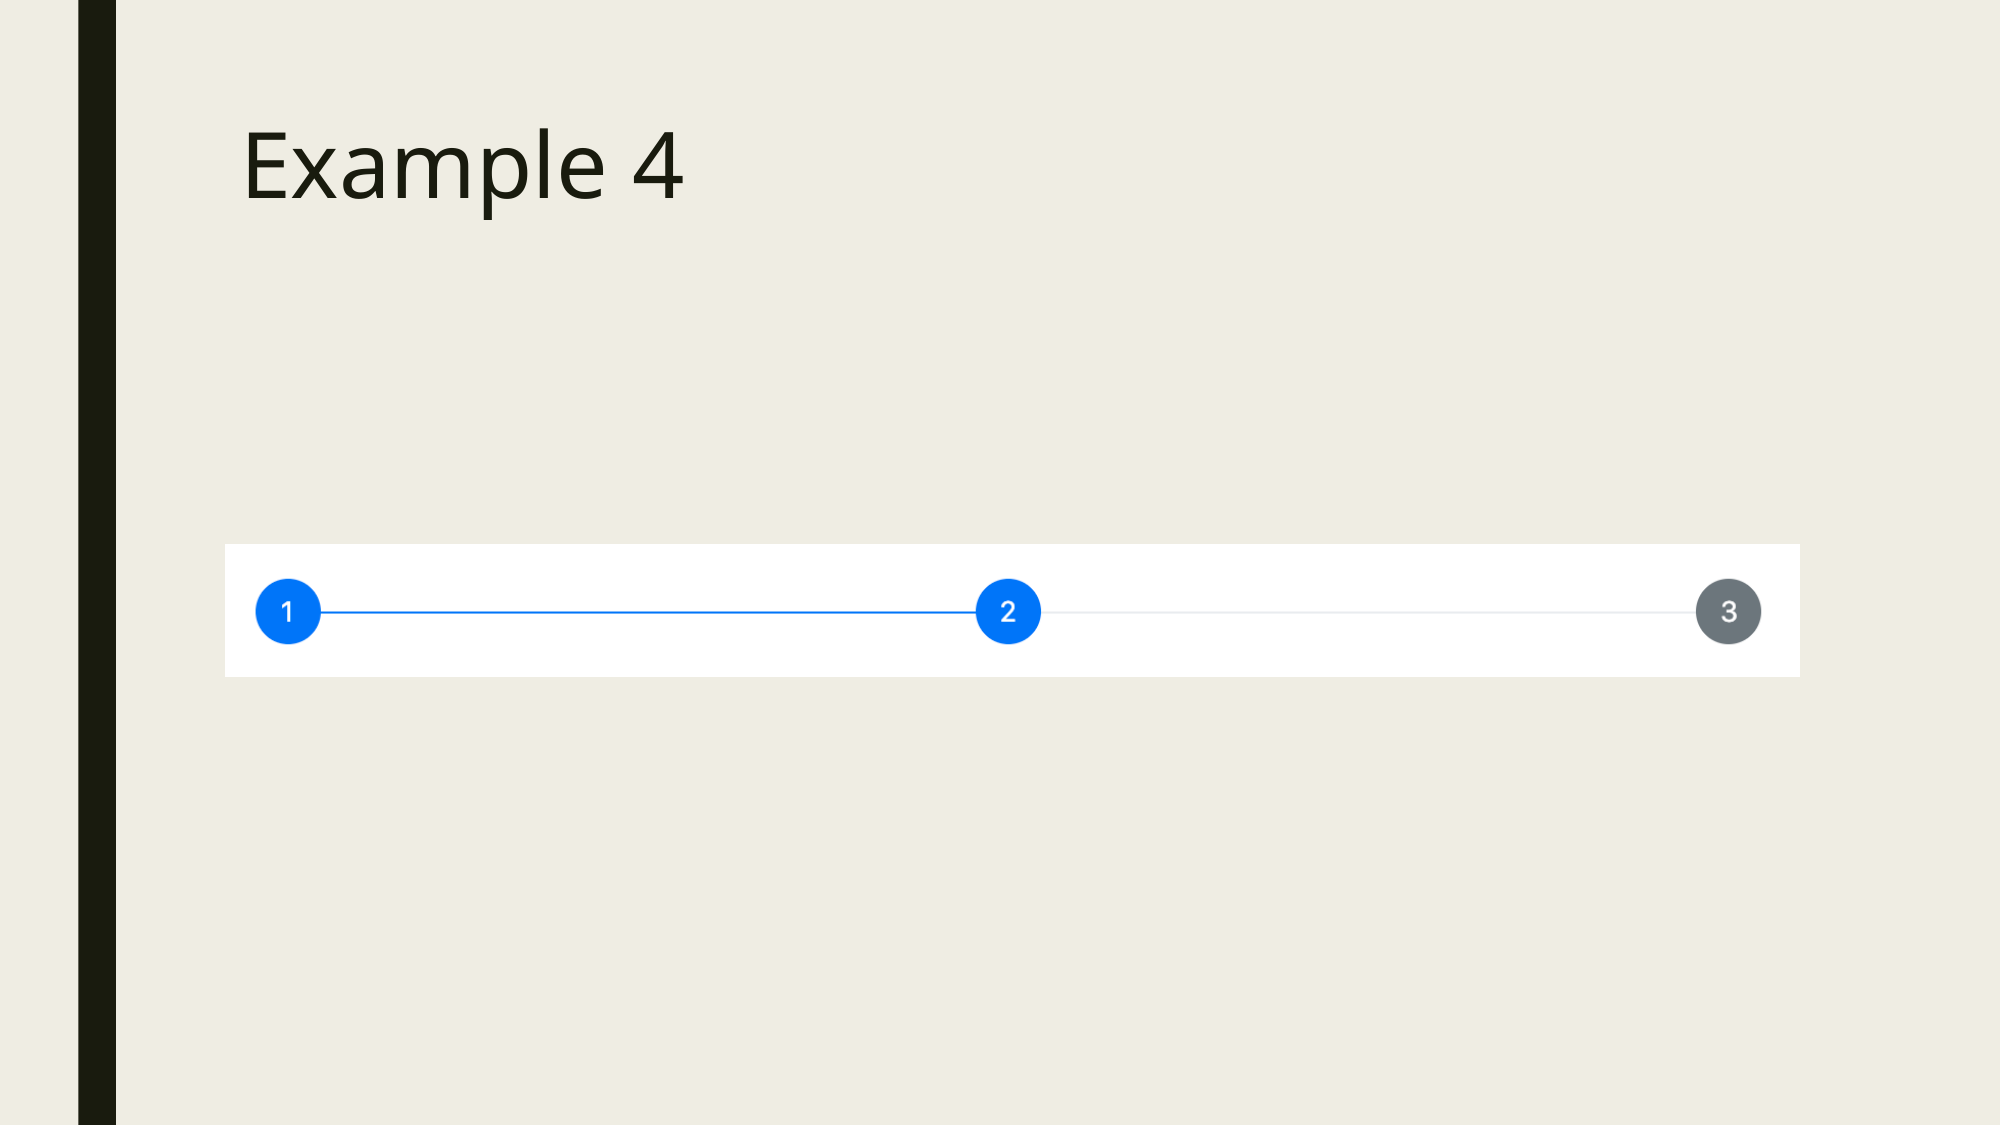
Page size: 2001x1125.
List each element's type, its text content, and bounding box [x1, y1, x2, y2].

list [224, 544, 1800, 677]
title Example 4 [225, 112, 1800, 259]
